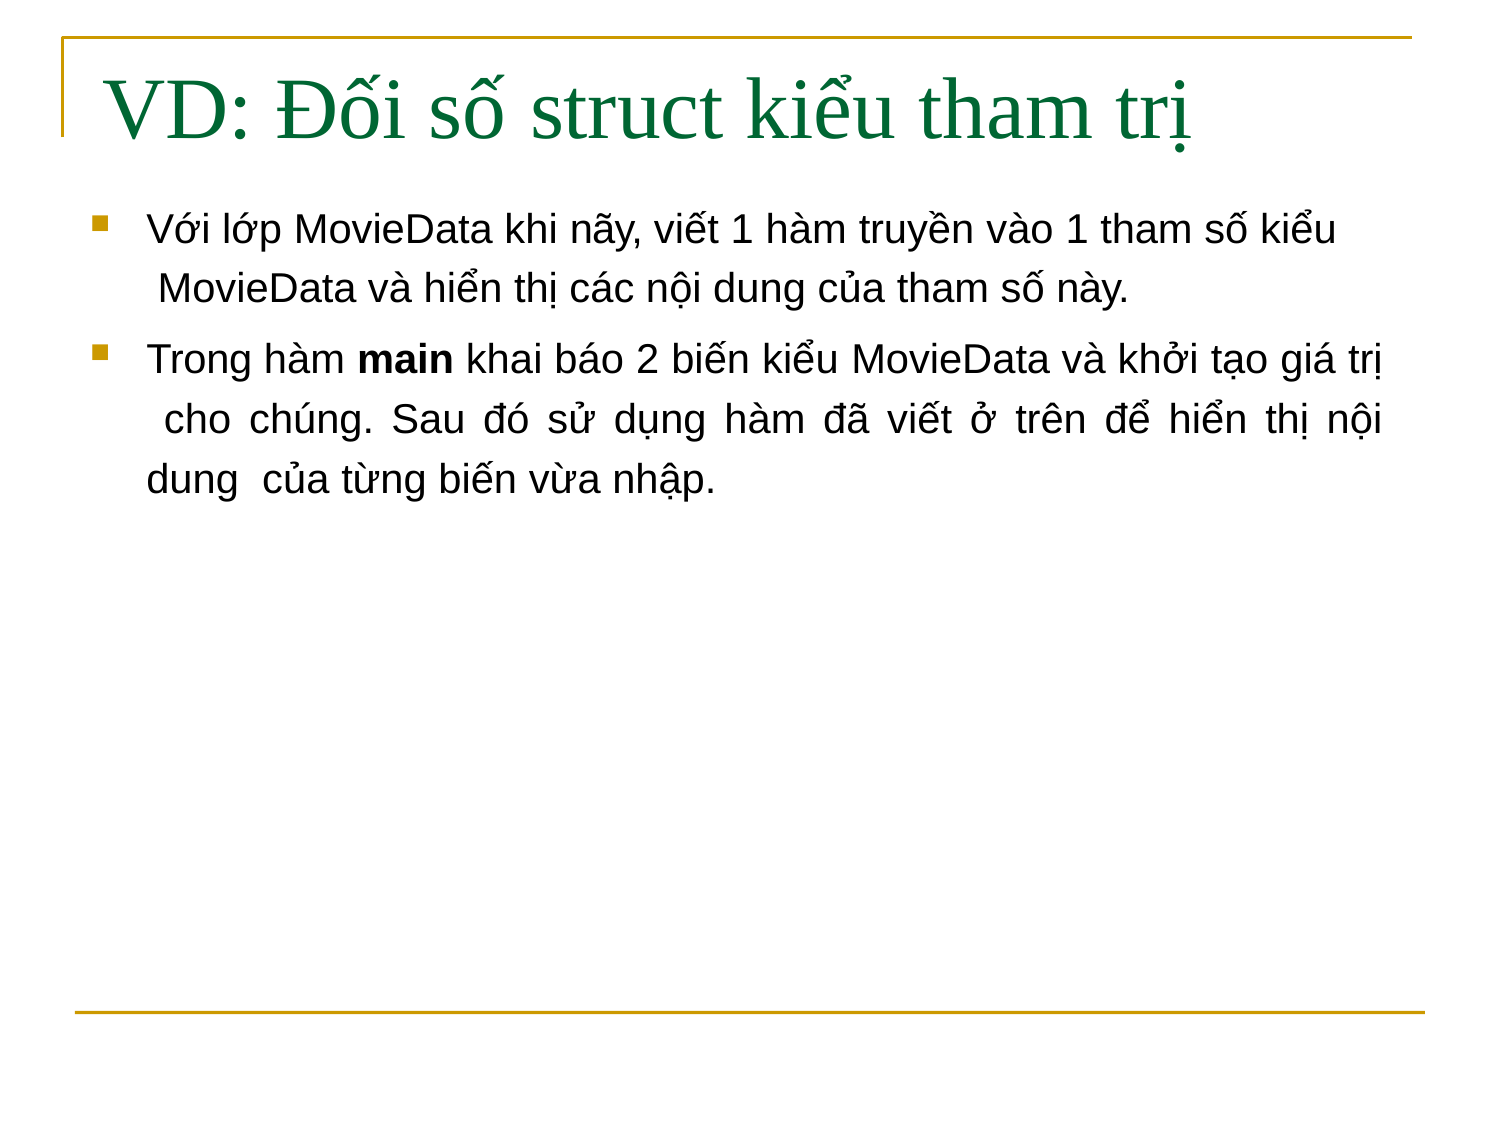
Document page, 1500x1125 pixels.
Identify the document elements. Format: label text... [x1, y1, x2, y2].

text_box Với lớp MovieData khi nãy, viết 1 hàm truyền vào 1 tham số kiểu MovieData và hiển thị các nội dung của tham số này. Trong hàm main khai báo 2 biến kiểu MovieData và khởi tạo giá trị cho chúng. Sau đó sử dụng hàm đã viết ở trên để hiển thị nội dung của từng biến vừa nhập. [87, 191, 1384, 502]
title VD: Đối số struct kiểu tham trị [100, 48, 1193, 191]
